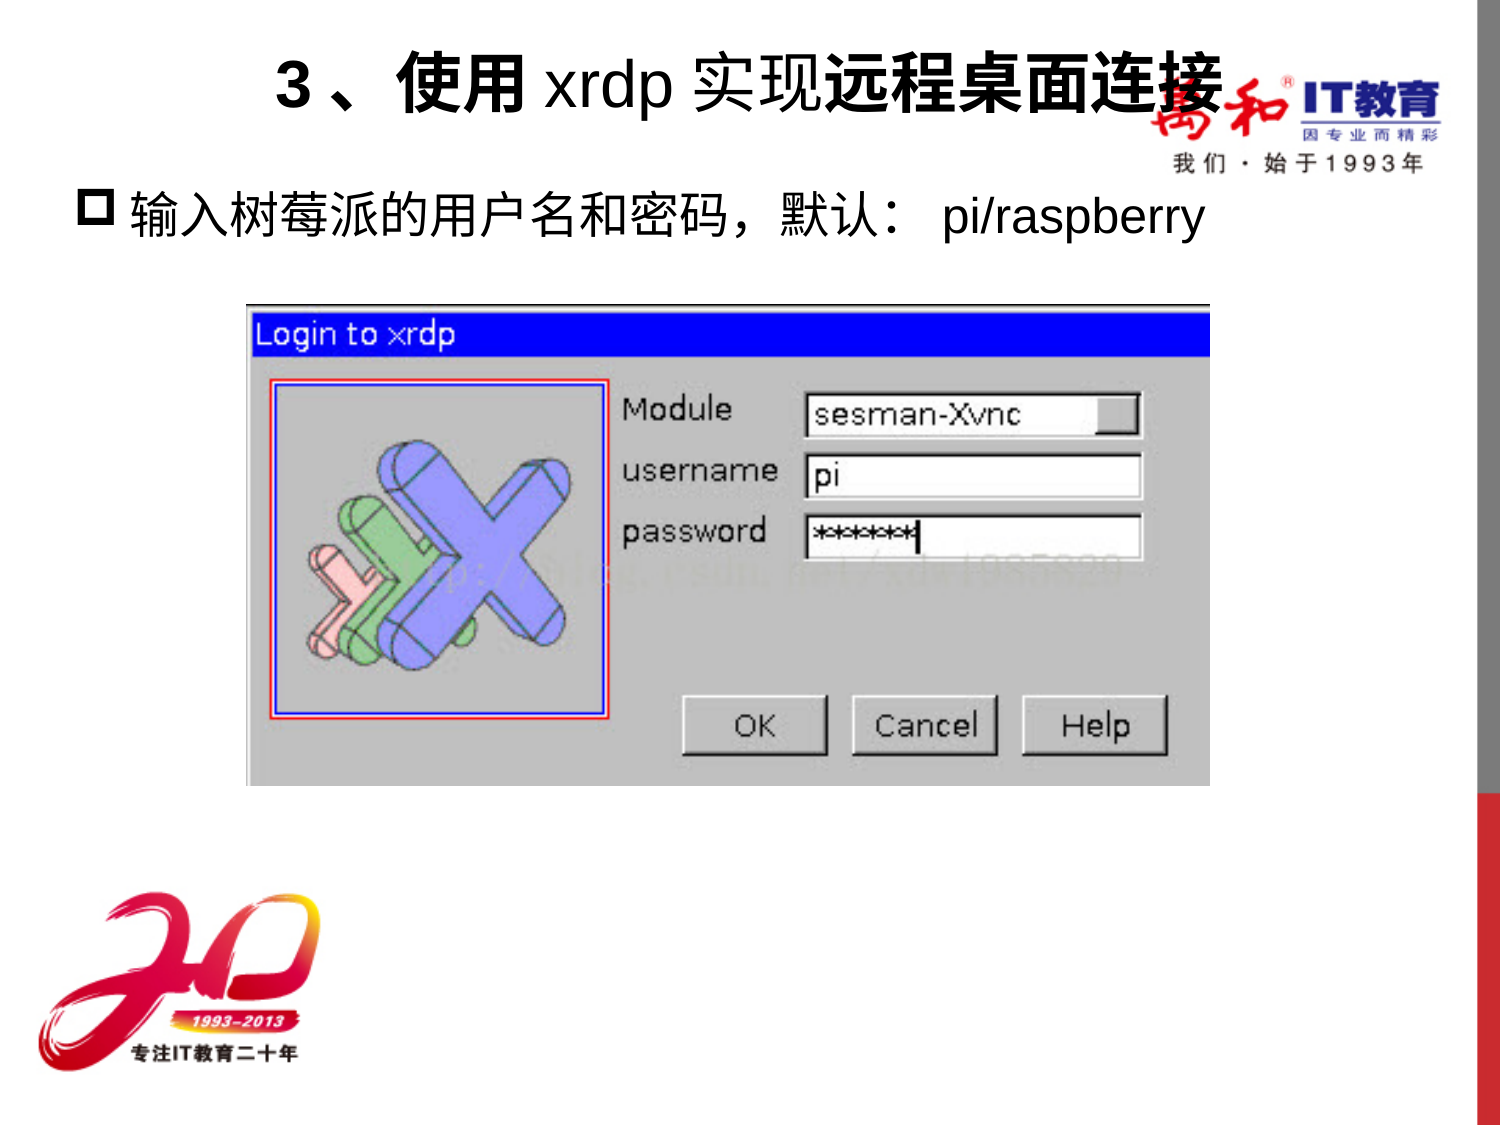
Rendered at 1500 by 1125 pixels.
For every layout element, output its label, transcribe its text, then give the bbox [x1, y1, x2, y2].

title 3、使用xrdp实现远程桌面连接 [74, 37, 1426, 130]
picture [0, 0, 1500, 1125]
list 输入树莓派的用户名和密码，默认：pi/raspberry [58, 175, 1447, 259]
